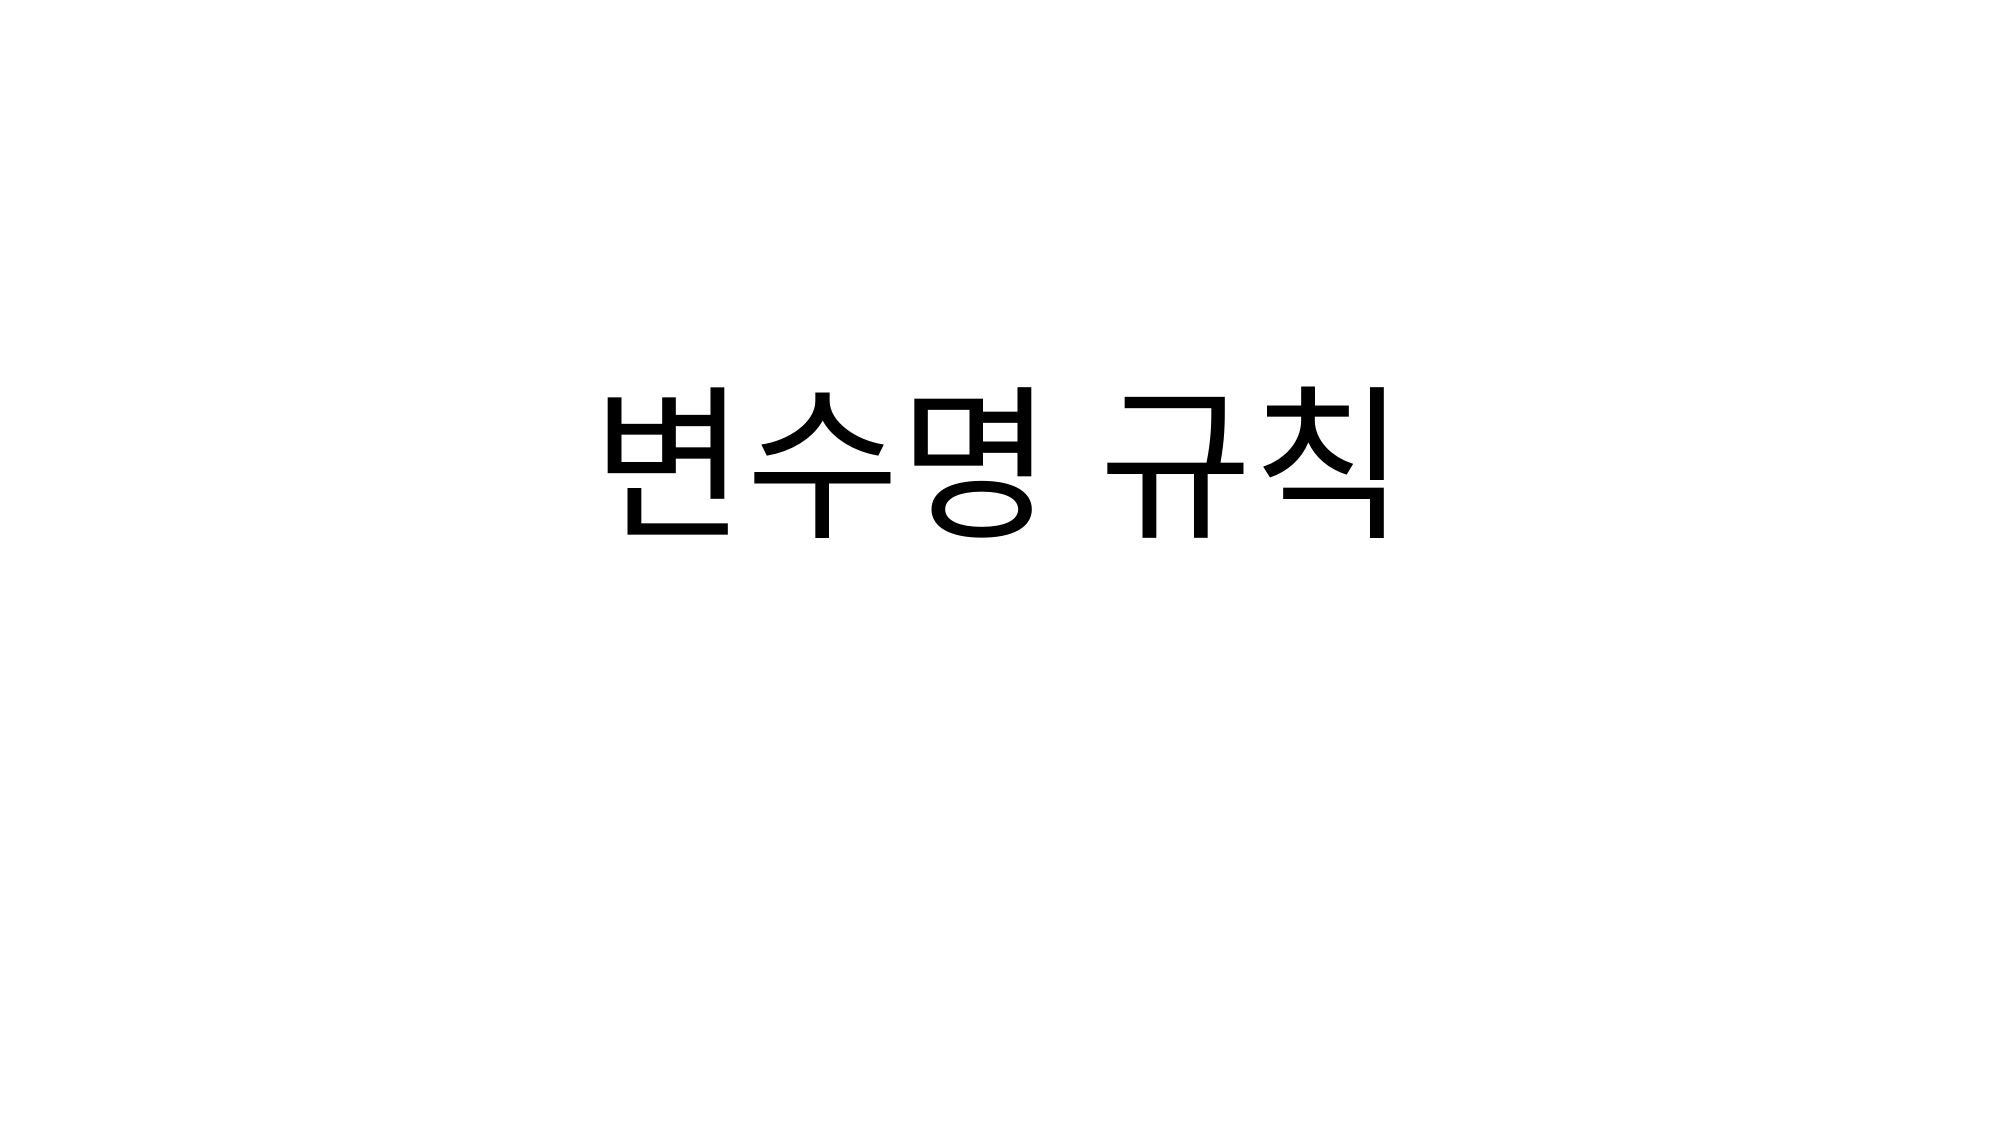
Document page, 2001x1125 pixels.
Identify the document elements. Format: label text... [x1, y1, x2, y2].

text_box 변수명 규칙 [403, 351, 1597, 567]
